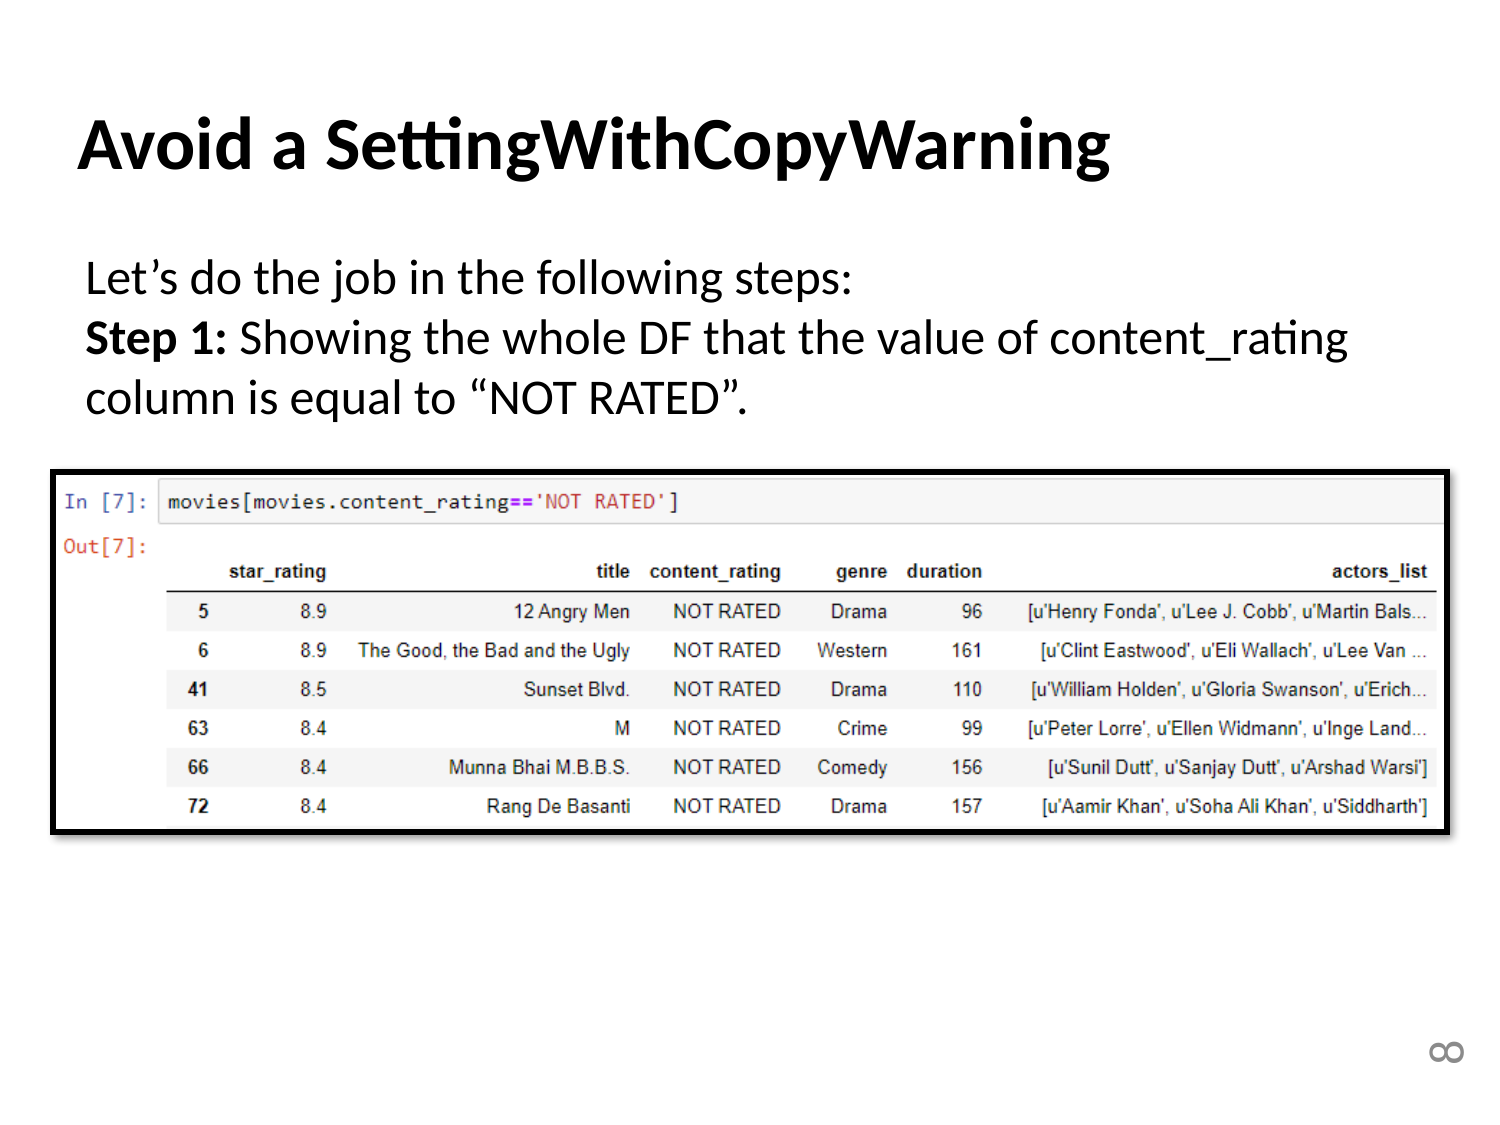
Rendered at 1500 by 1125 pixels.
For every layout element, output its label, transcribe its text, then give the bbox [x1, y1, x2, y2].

text_box Avoid a SettingWithCopyWarning [62, 87, 1450, 193]
picture [55, 474, 1444, 829]
slide_number 8 [1412, 1025, 1475, 1125]
text_box Let’s do the job in the following steps: Step 1: Showing the whole DF that the value of content_rating column is equal to “NOT RATED”. [70, 237, 1434, 433]
